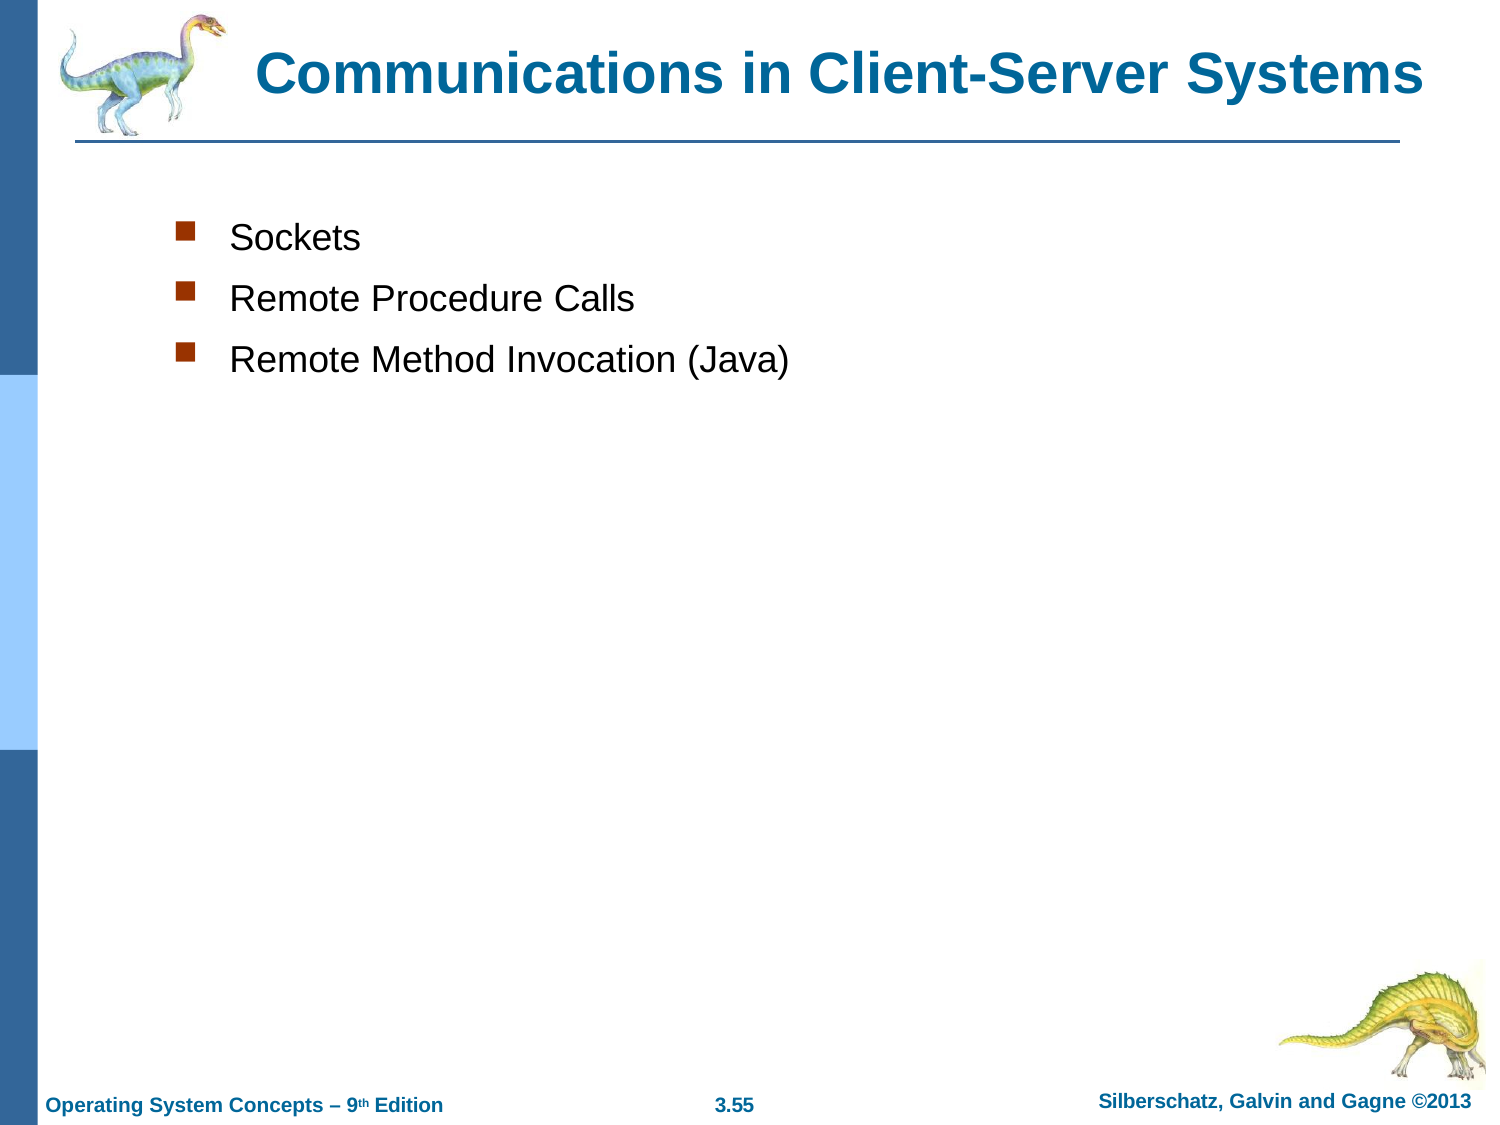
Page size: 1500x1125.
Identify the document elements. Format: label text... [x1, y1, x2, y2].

picture [1275, 959, 1486, 1090]
footer Operating System Concepts – 9th Edition [17, 1091, 450, 1125]
title Communications in Client-Server Systems [213, 23, 1492, 224]
picture [58, 11, 228, 145]
text_box Sockets Remote Procedure Calls Remote Method Invocation (Java) [171, 195, 794, 380]
slide_number Silberschatz, Galvin and Gagne ©2013 [1096, 1087, 1478, 1125]
slide_number 3.10 [712, 1091, 764, 1125]
